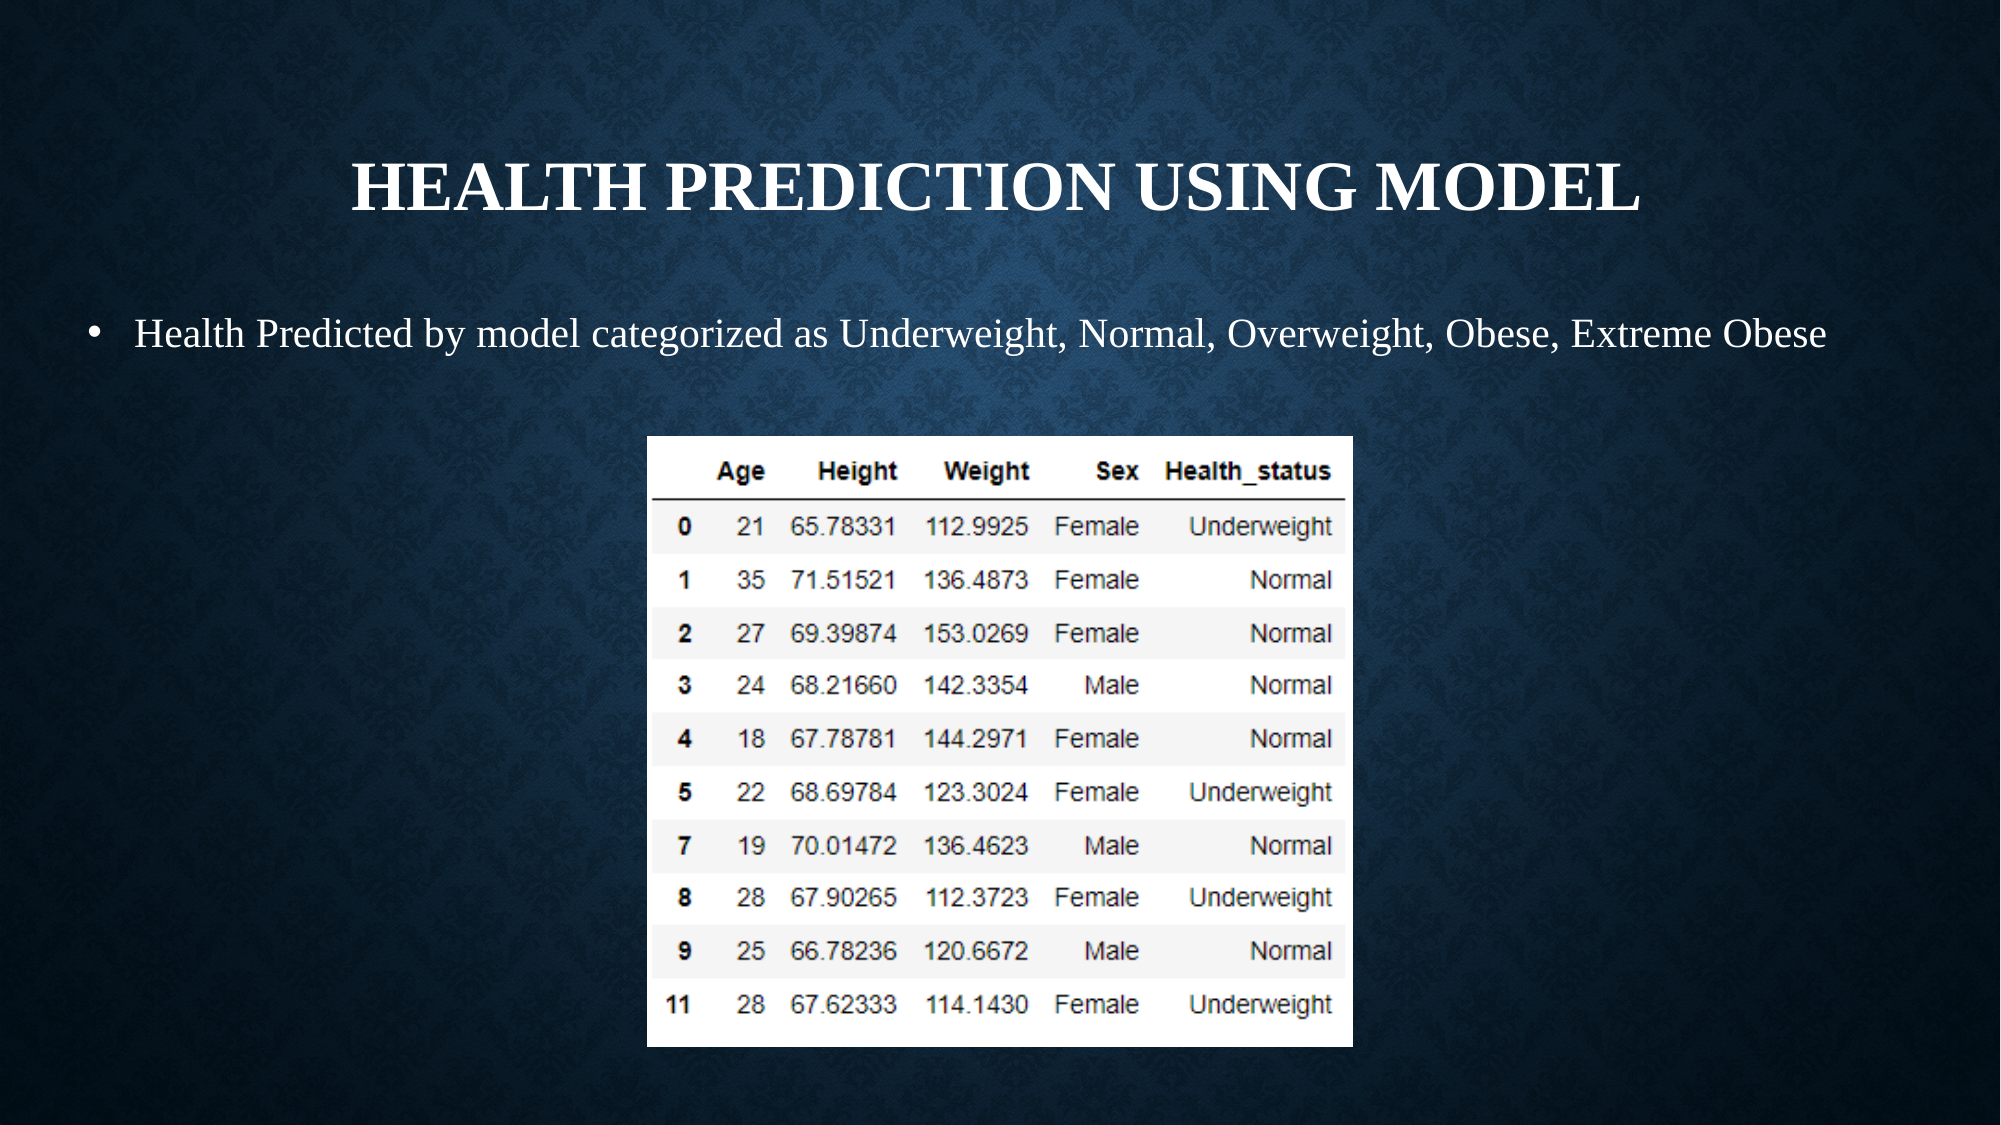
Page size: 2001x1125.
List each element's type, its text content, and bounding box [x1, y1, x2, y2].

text_box Health Predicted by model categorized as Underweight, Normal, Overweight, Obese, Extreme Obese [72, 298, 1871, 363]
title Health Prediction using model [148, 78, 1847, 296]
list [647, 435, 1353, 1048]
